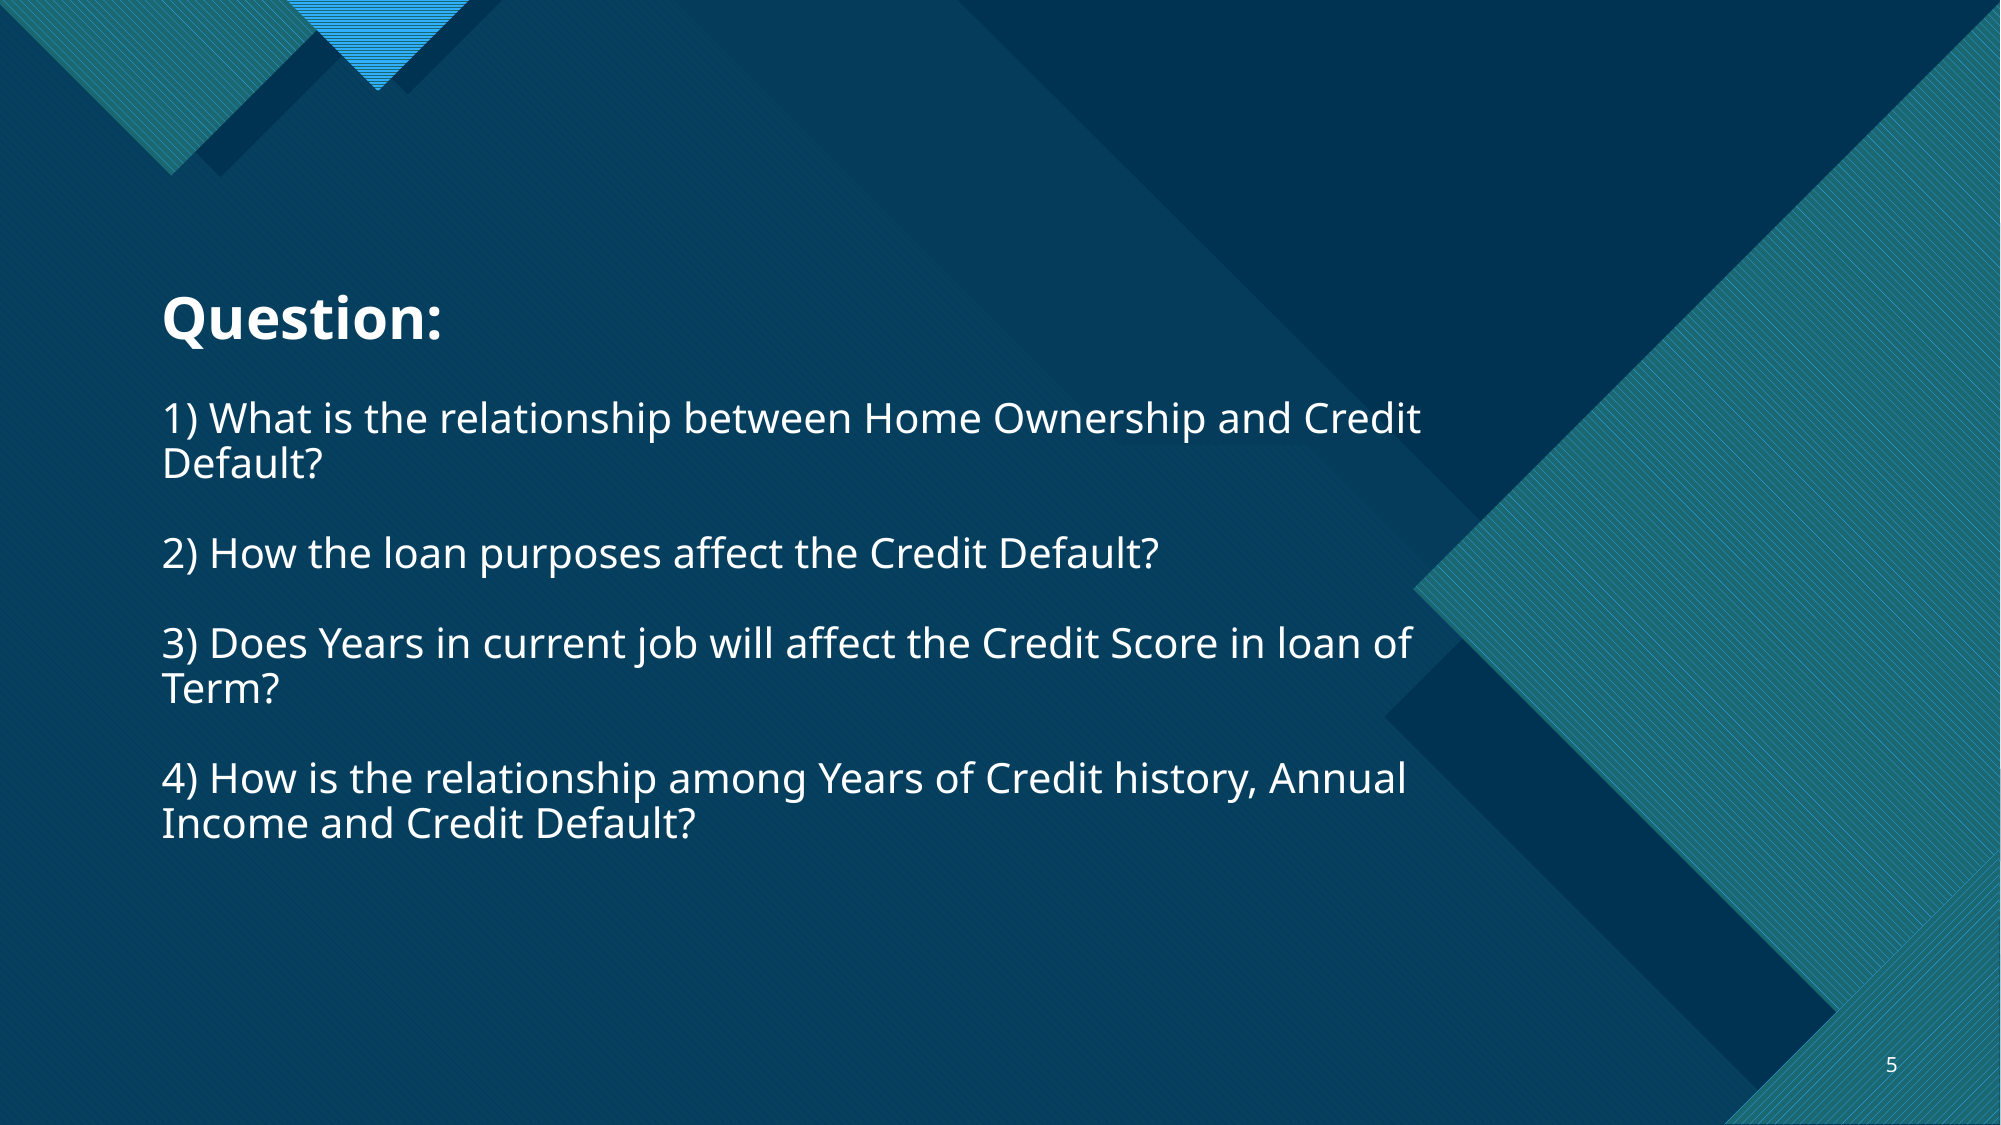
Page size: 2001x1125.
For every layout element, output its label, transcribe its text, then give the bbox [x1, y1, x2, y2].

table_header [1454, 427, 2001, 1125]
slide_number 5 [1845, 1035, 1913, 1096]
title Question: 1) What is the relationship between Home Ownership and Credit Default? 2) How the loan purposes affect the Credit Default? 3) Does Years in current job will affect the Credit Score in loan of Term? 4) How is the relationship among Years of Credit history, Annual Income and Credit Default? [146, 204, 1454, 855]
